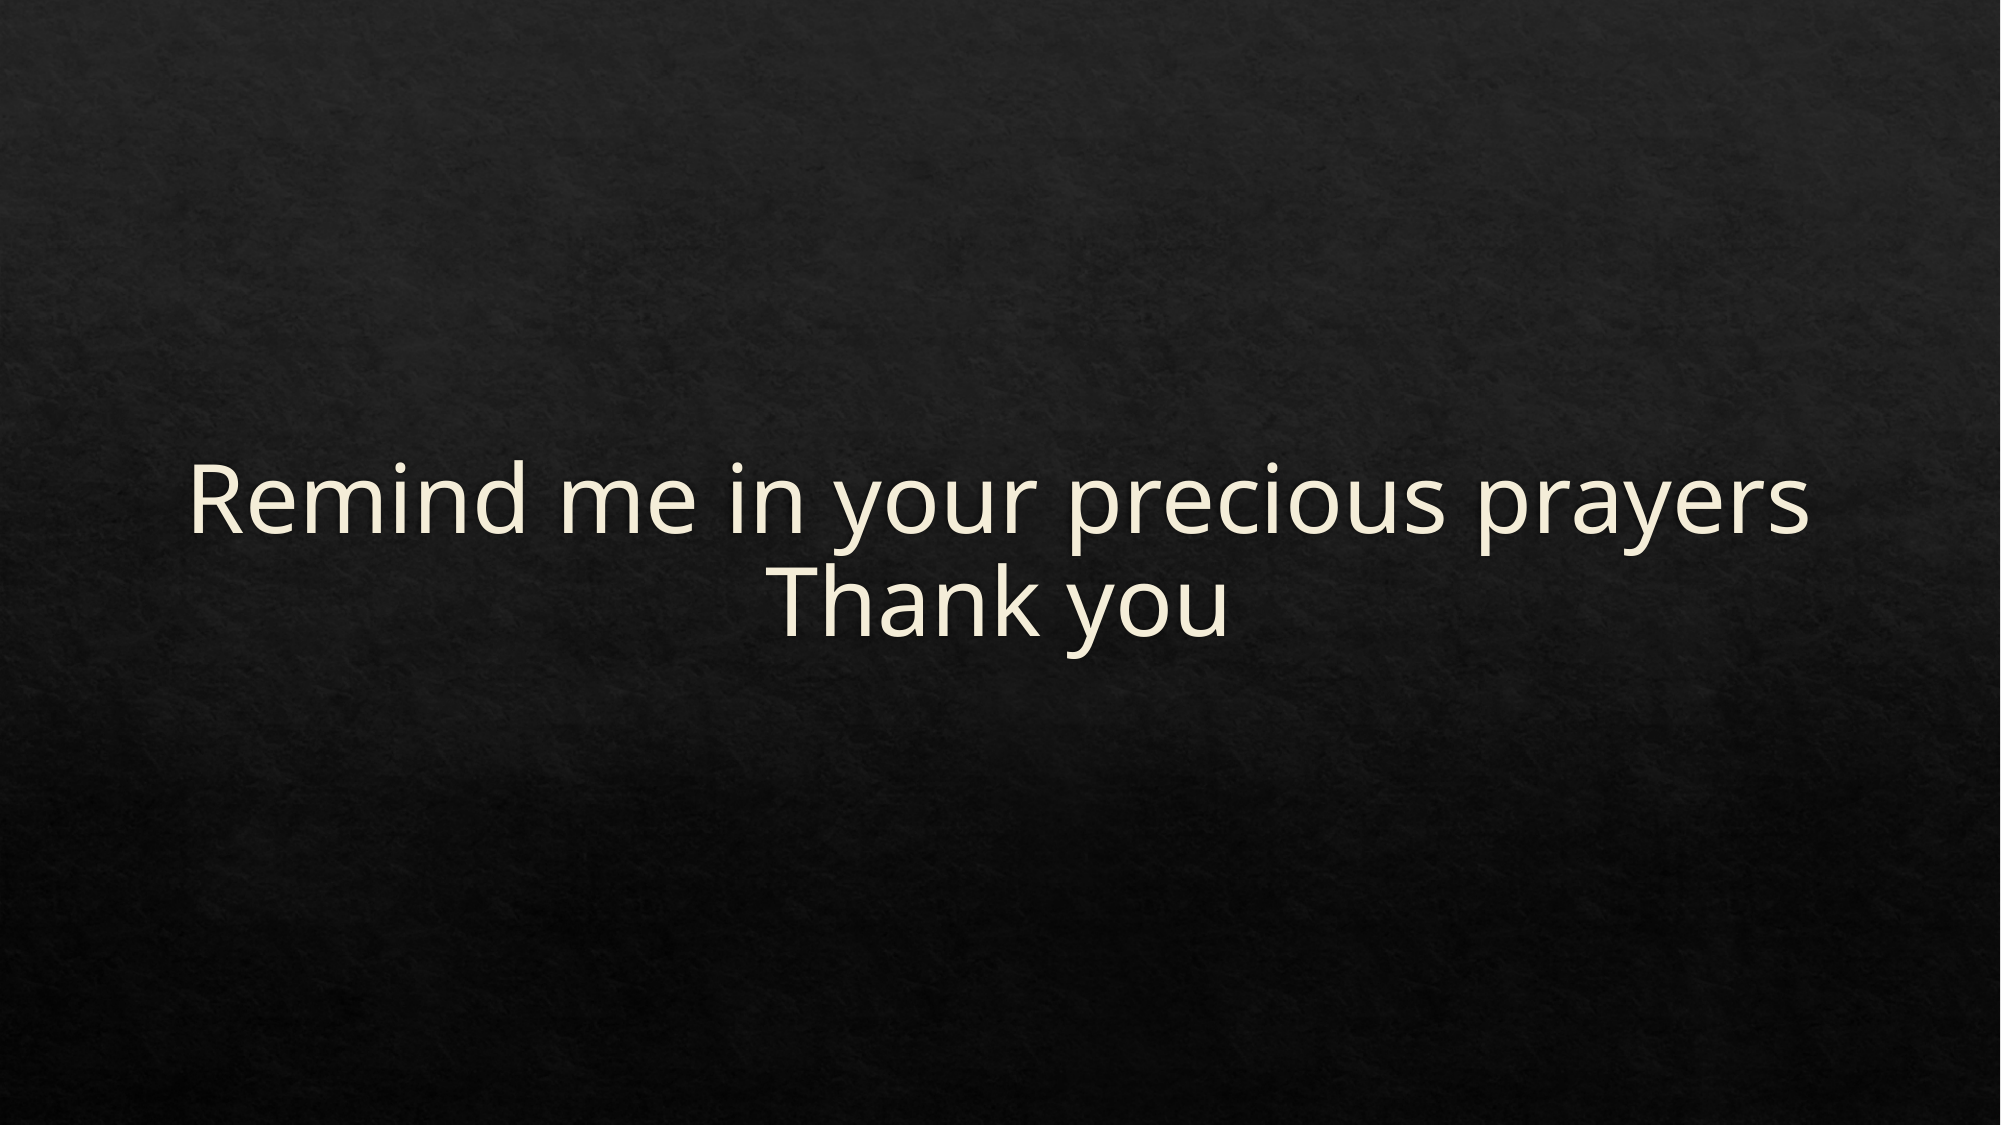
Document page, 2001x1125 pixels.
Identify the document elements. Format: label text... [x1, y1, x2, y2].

title Remind me in your precious prayers Thank you [149, 99, 1849, 1009]
